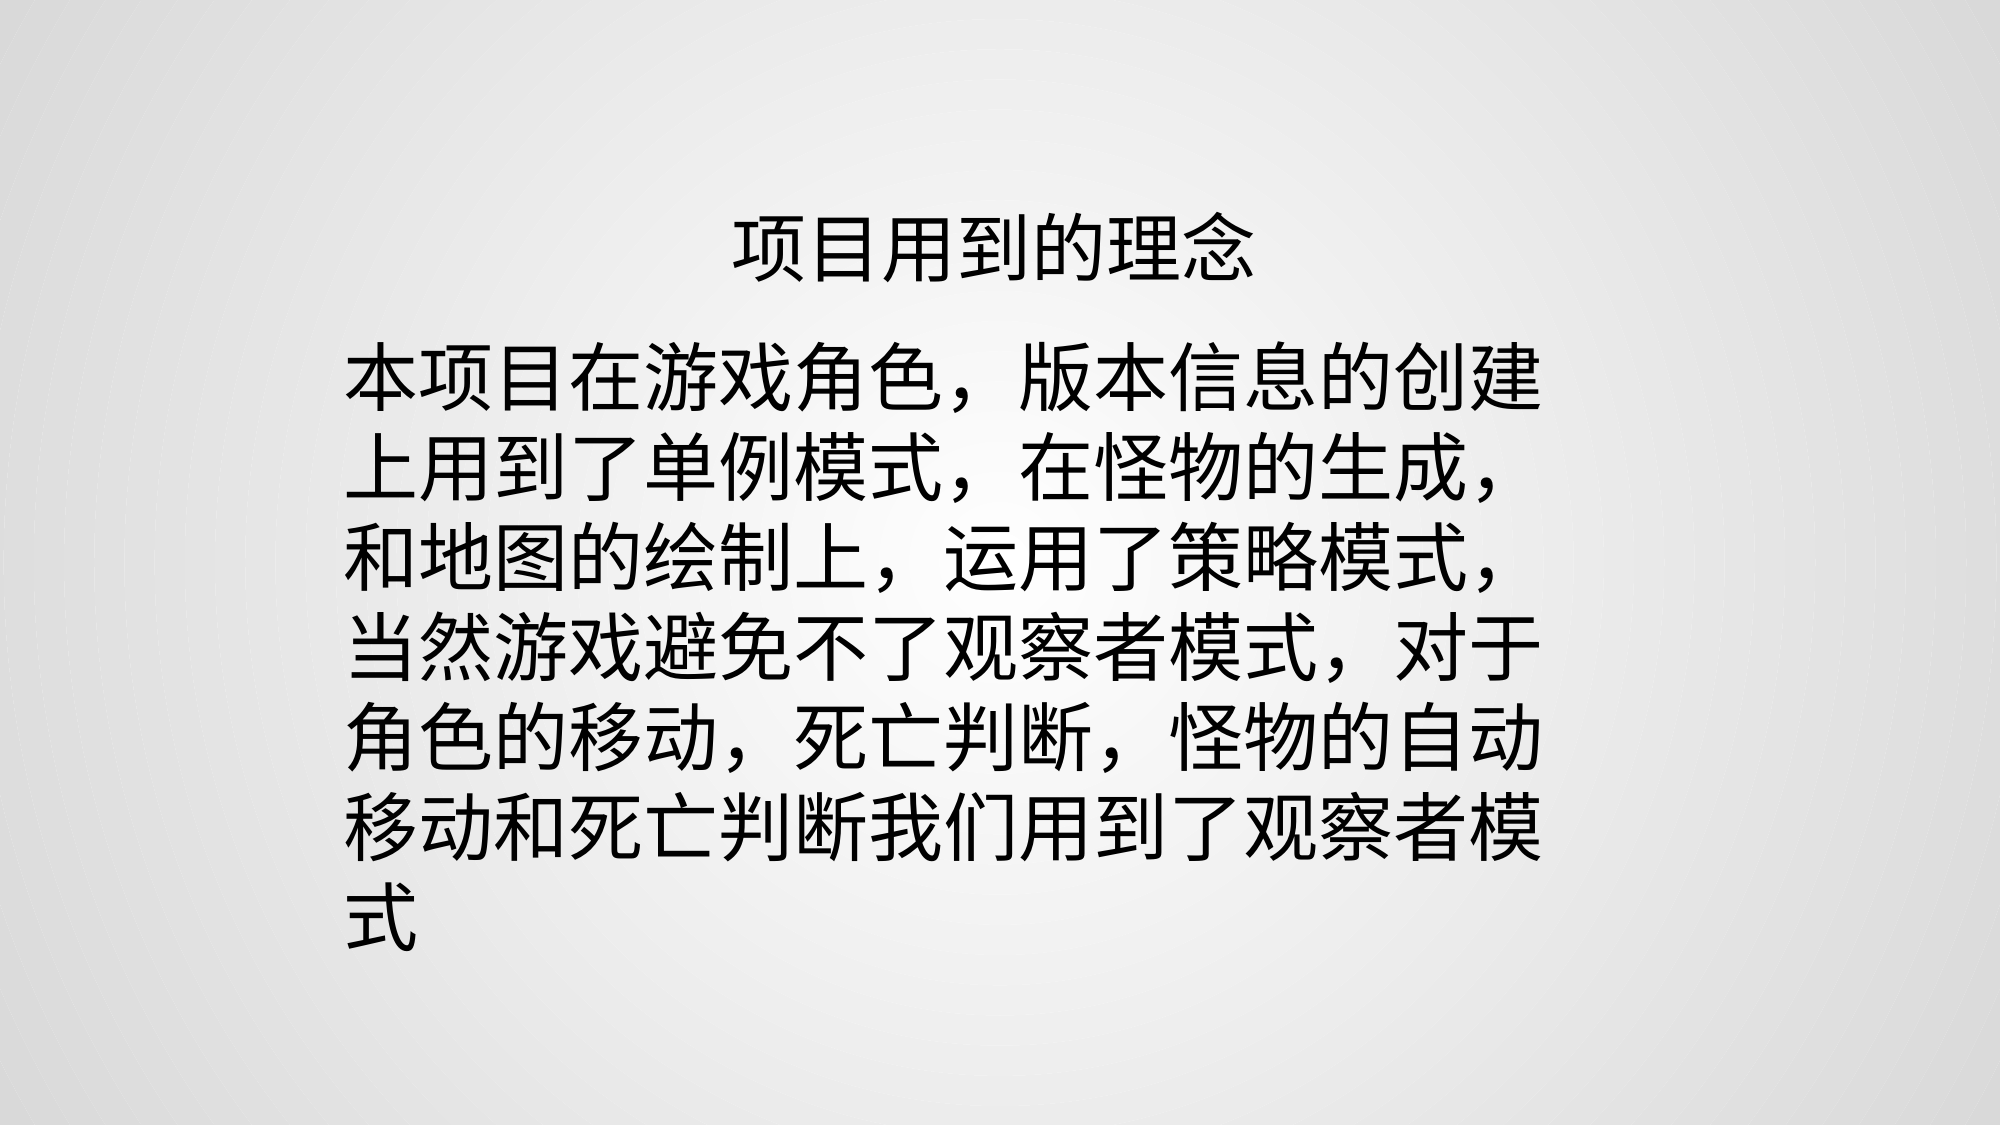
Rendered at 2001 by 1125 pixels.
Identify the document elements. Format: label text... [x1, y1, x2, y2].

text_box 本项目在游戏角色，版本信息的创建上用到了单例模式，在怪物的生成，和地图的绘制上，运用了策略模式，当然游戏避免不了观察者模式，对于角色的移动，死亡判断，怪物的自动移动和死亡判断我们用到了观察者模式 [328, 322, 1592, 968]
text_box 项目用到的理念 [694, 194, 1293, 299]
